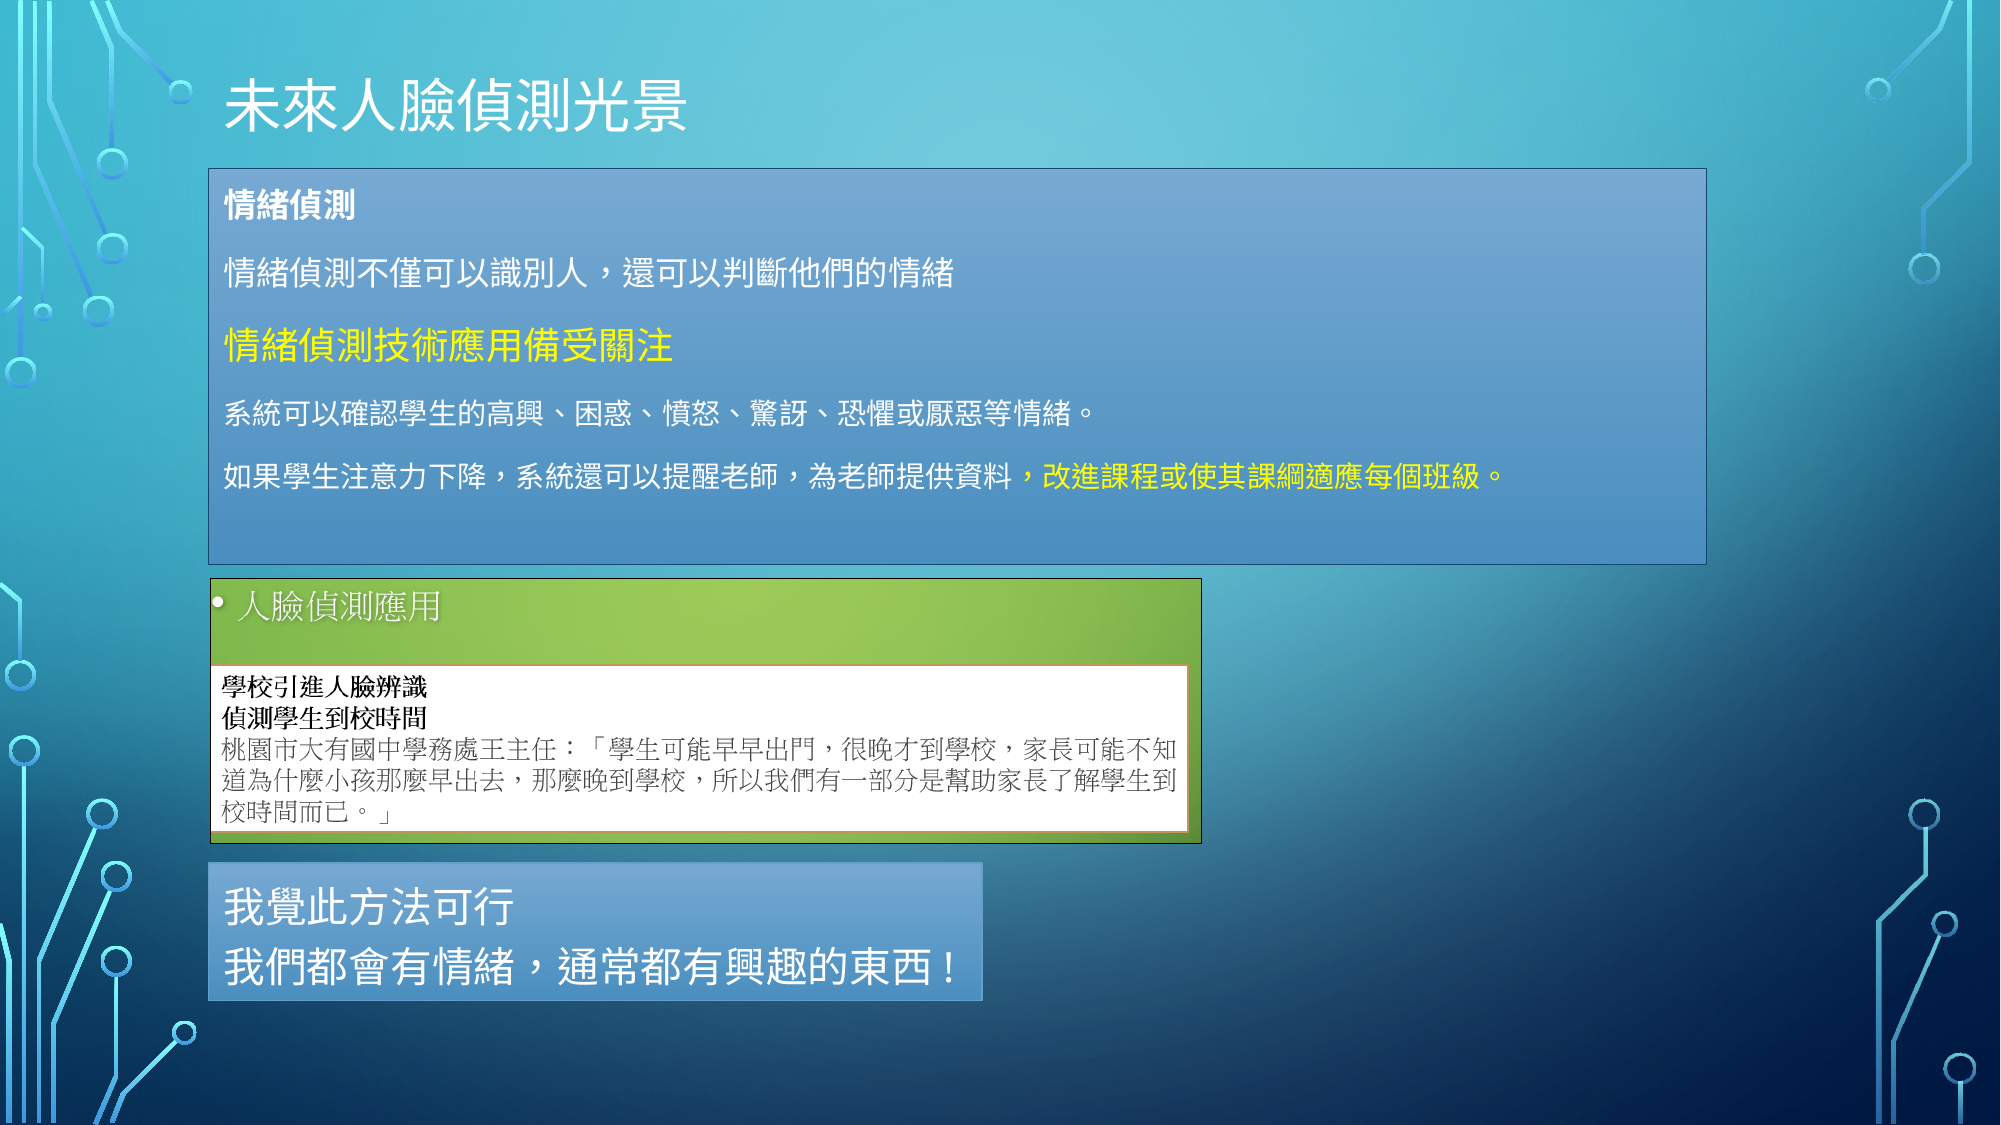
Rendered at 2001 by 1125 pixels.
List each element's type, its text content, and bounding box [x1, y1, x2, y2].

list 情緒偵測 情緒偵測不僅可以識別人，還可以判斷他們的情緒 情緒偵測技術應用備受關注 系統可以確認學生的高興、困惑、憤怒、驚訝、恐懼或厭惡等情緒。 如果學生注意力下降，系統還可以提醒老師，為老師提供資料，改進課程或使其課綱適應每個班級。 [208, 168, 1707, 565]
title 未來人臉偵測光景 [208, 22, 1205, 168]
text_box 我覺此方法可行 我們都會有情緒，通常都有興趣的東西! [208, 862, 983, 1001]
picture [210, 578, 1203, 844]
